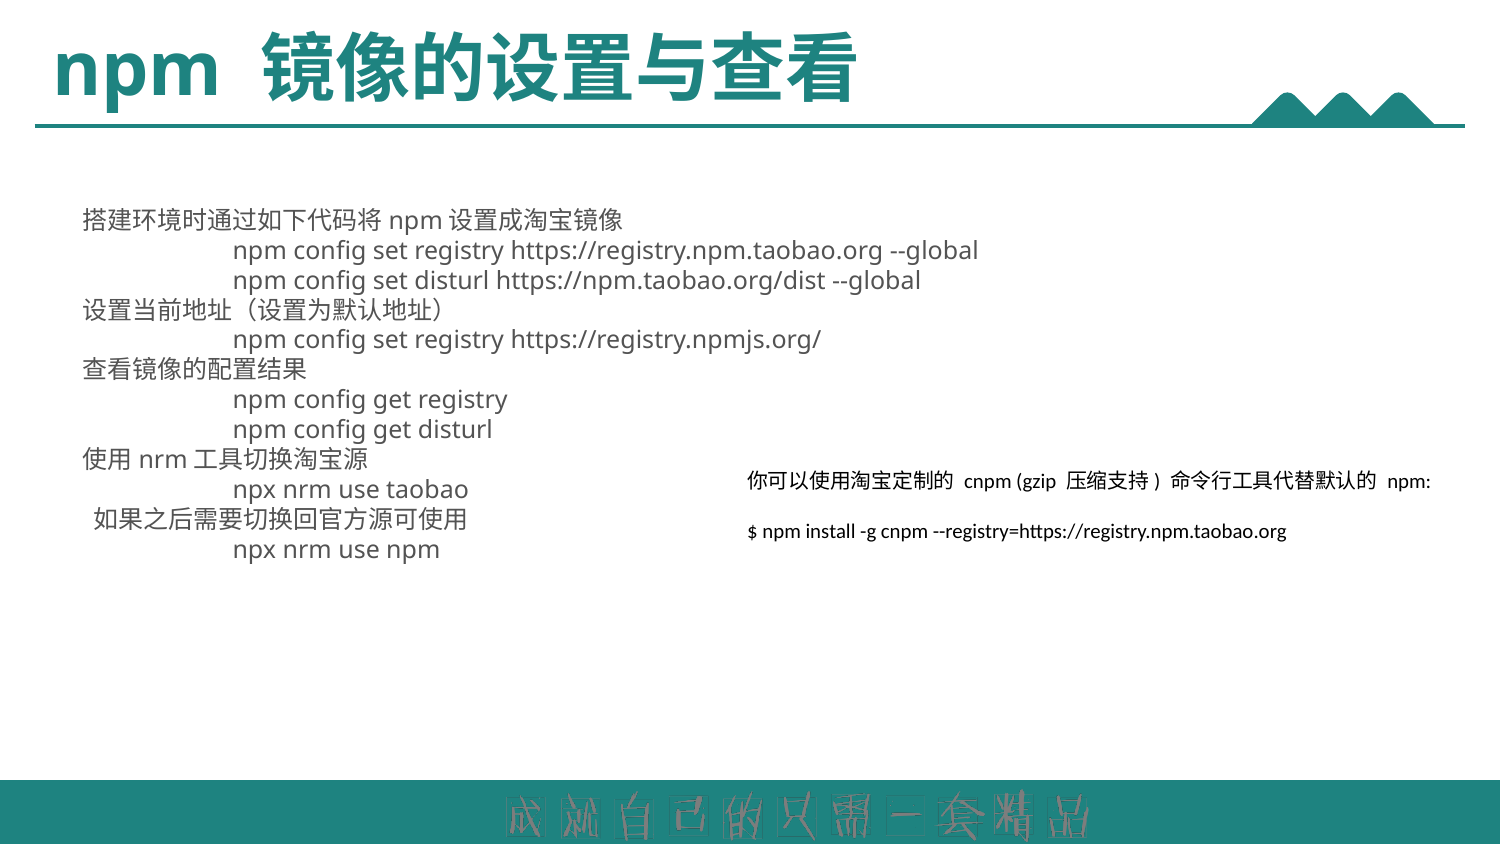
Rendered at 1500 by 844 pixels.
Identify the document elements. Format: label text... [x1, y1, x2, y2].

text_box 你可以使用淘宝定制的 cnpm (gzip 压缩支持) 命令行工具代替默认的 npm: $ npm install -g cnpm --registry=https://registry.npm.taobao.org [739, 460, 1494, 550]
title npm 镜像的设置与查看 [44, 19, 1025, 112]
list 搭建环境时通过如下代码将npm设置成淘宝镜像 npm config set registry https://registry.npm.taobao.org --global npm config set disturl https://npm.taobao.org/dist --global 设置当前地址（设置为默认地址） npm config set registry https://registry.npmjs.org/ 查看镜像的配置结果 npm config get registry npm config get disturl 使用nrm工具切换淘宝源 npx nrm use taobao 如果之后需要切换回官方源可使用 npx nrm use npm [74, 196, 1426, 724]
picture [467, 788, 1092, 842]
